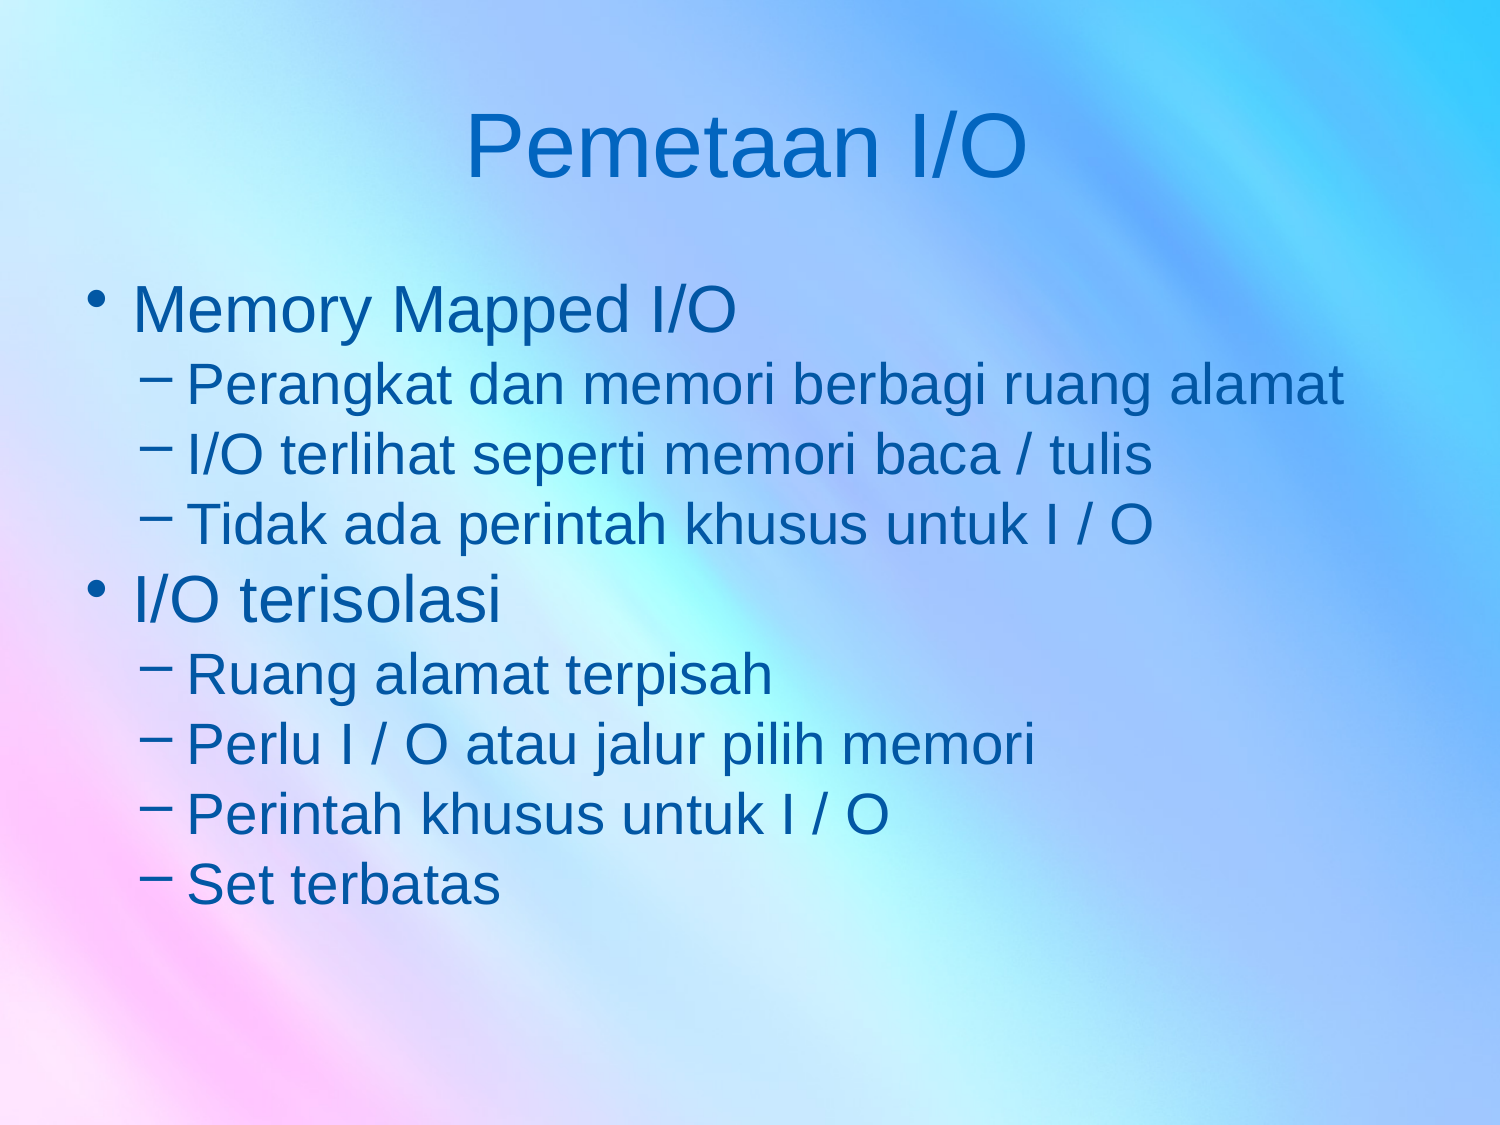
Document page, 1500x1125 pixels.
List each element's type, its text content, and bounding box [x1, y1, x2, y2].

title Pemetaan I/O [70, 47, 1425, 236]
picture [0, 0, 1500, 1125]
list Memory Mapped I/O Perangkat dan memori berbagi ruang alamat I/O terlihat seperti memori baca / tulis Tidak ada perintah khusus untuk I / O I/O terisolasi Ruang alamat terpisah Perlu I / O atau jalur pilih memori Perintah khusus untuk I / O Set terbatas [70, 258, 1425, 1001]
